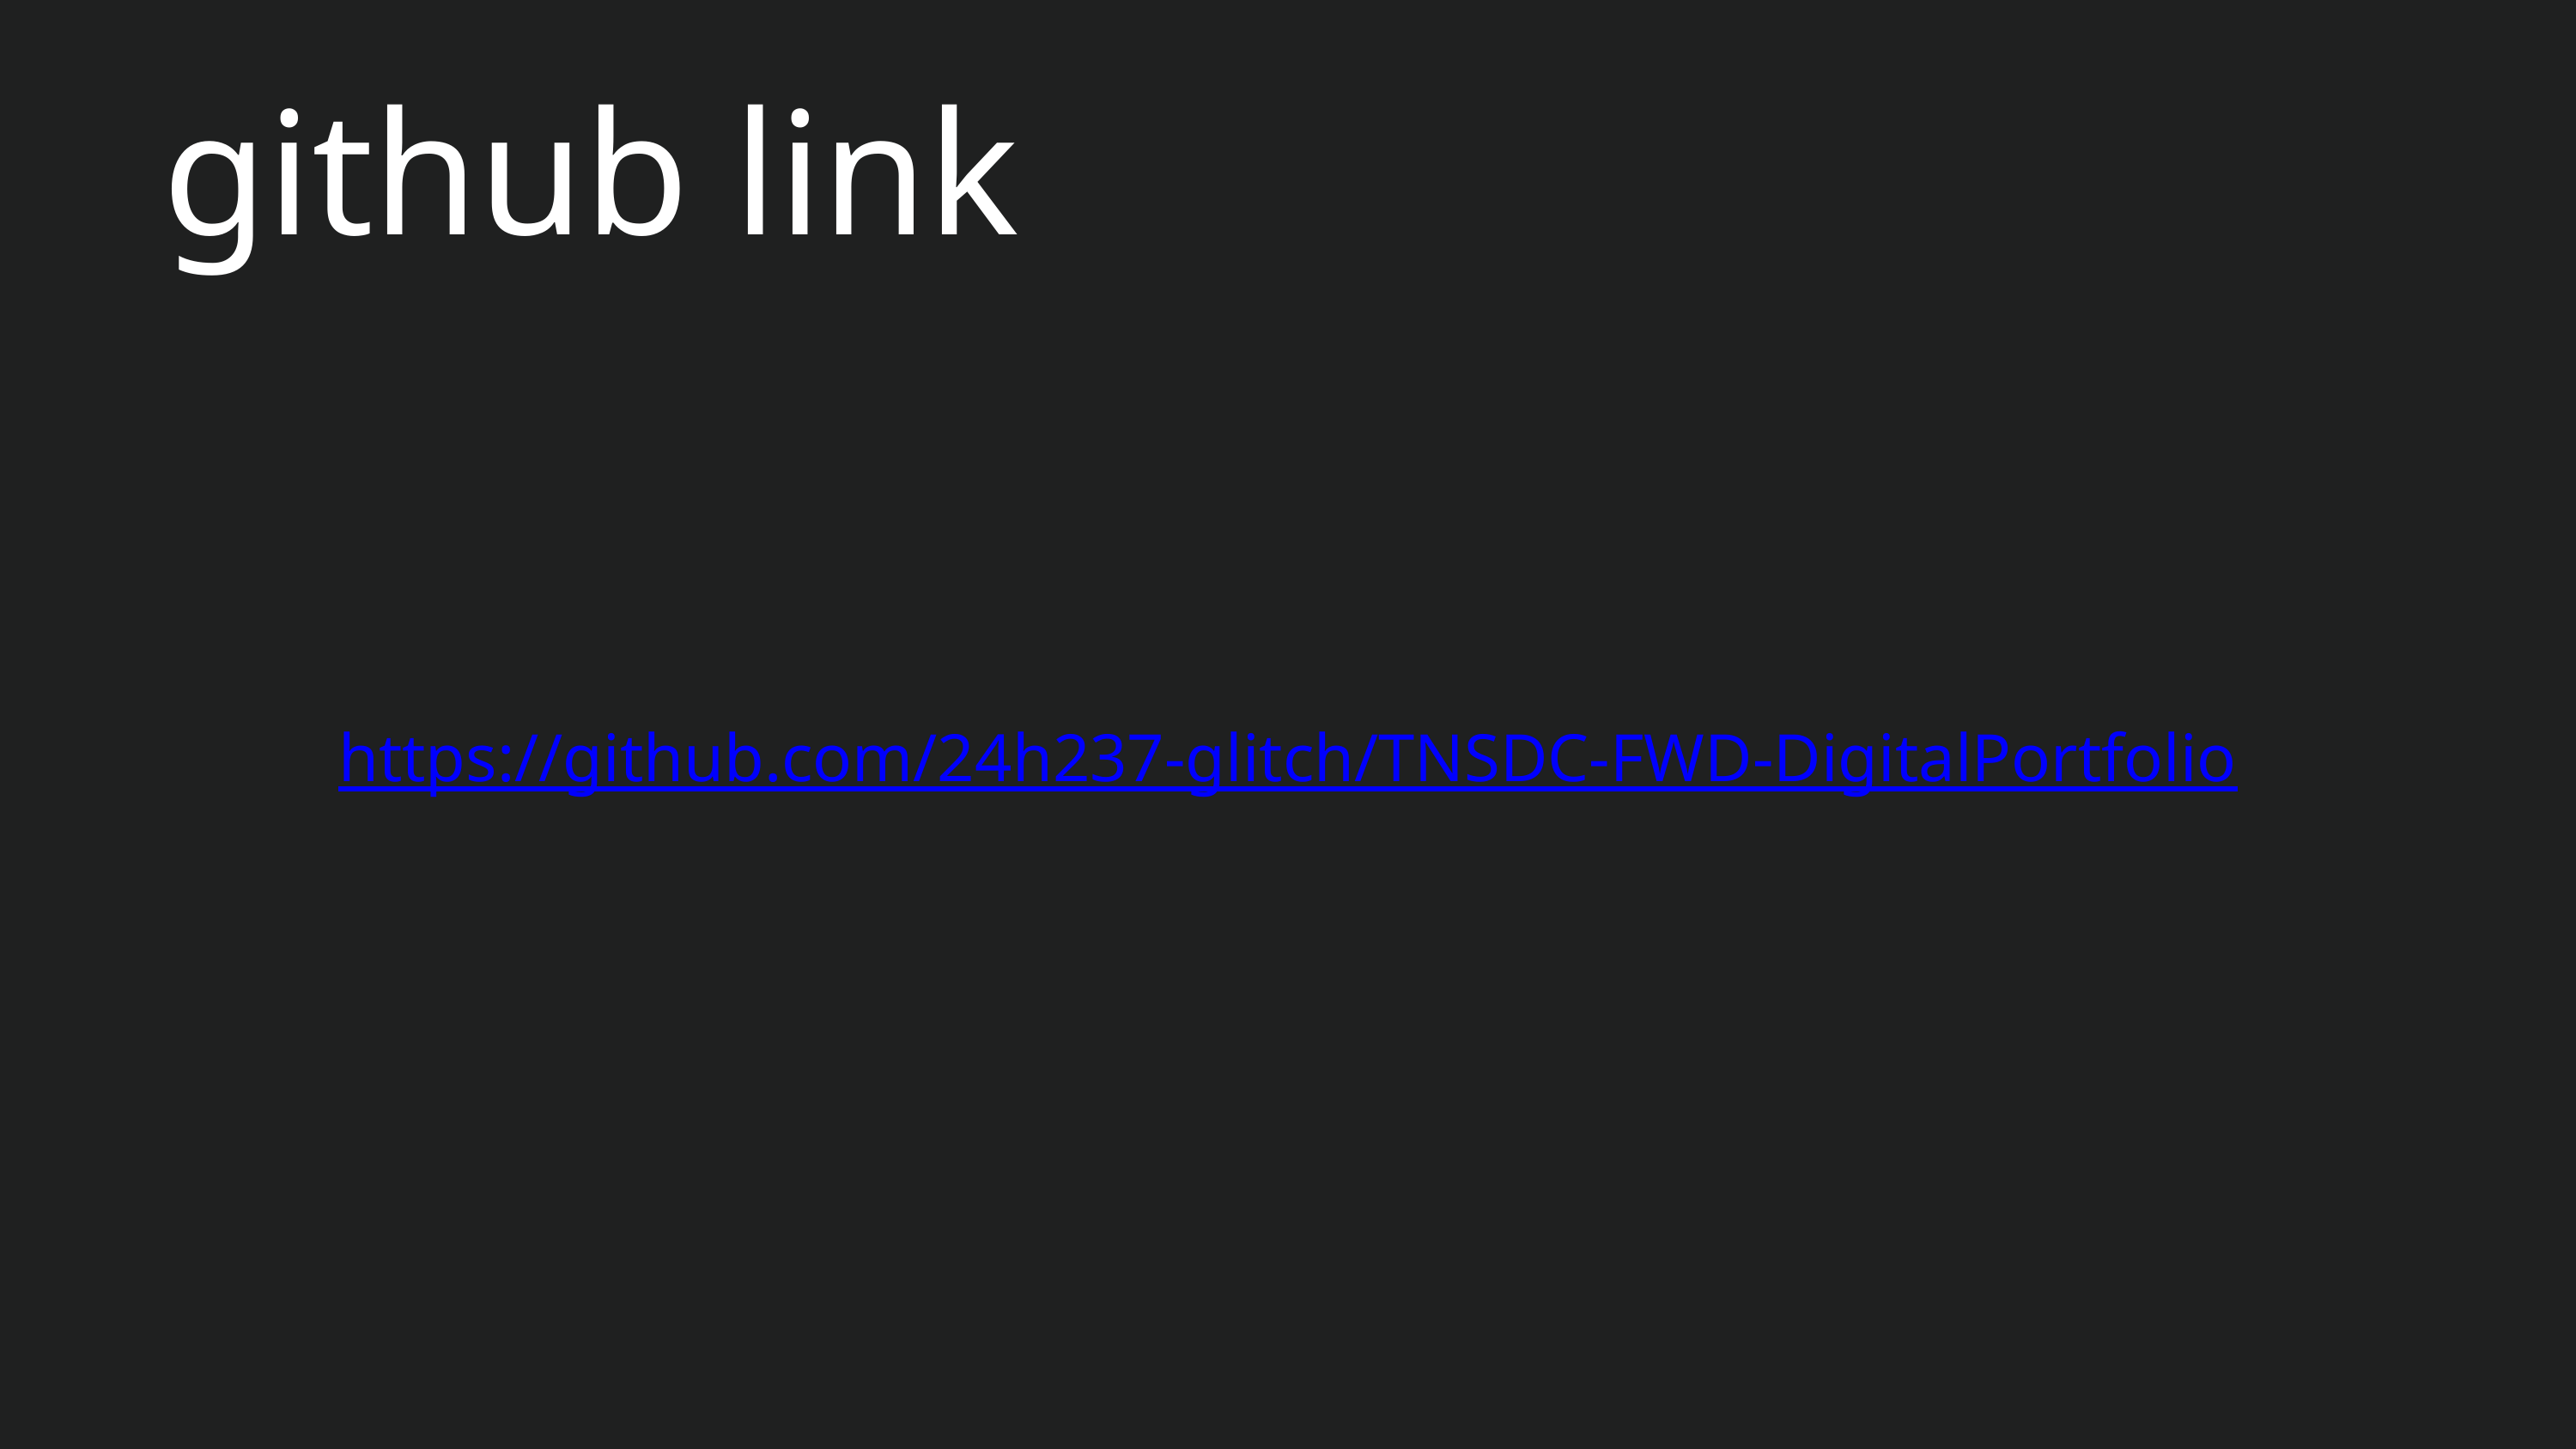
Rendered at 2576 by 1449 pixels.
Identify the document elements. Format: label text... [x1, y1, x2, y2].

text_box https://github.com/24h237-glitch/TNSDC-FWD-DigitalPortfolio [110, 713, 2466, 805]
text_box github link [0, 29, 1182, 270]
